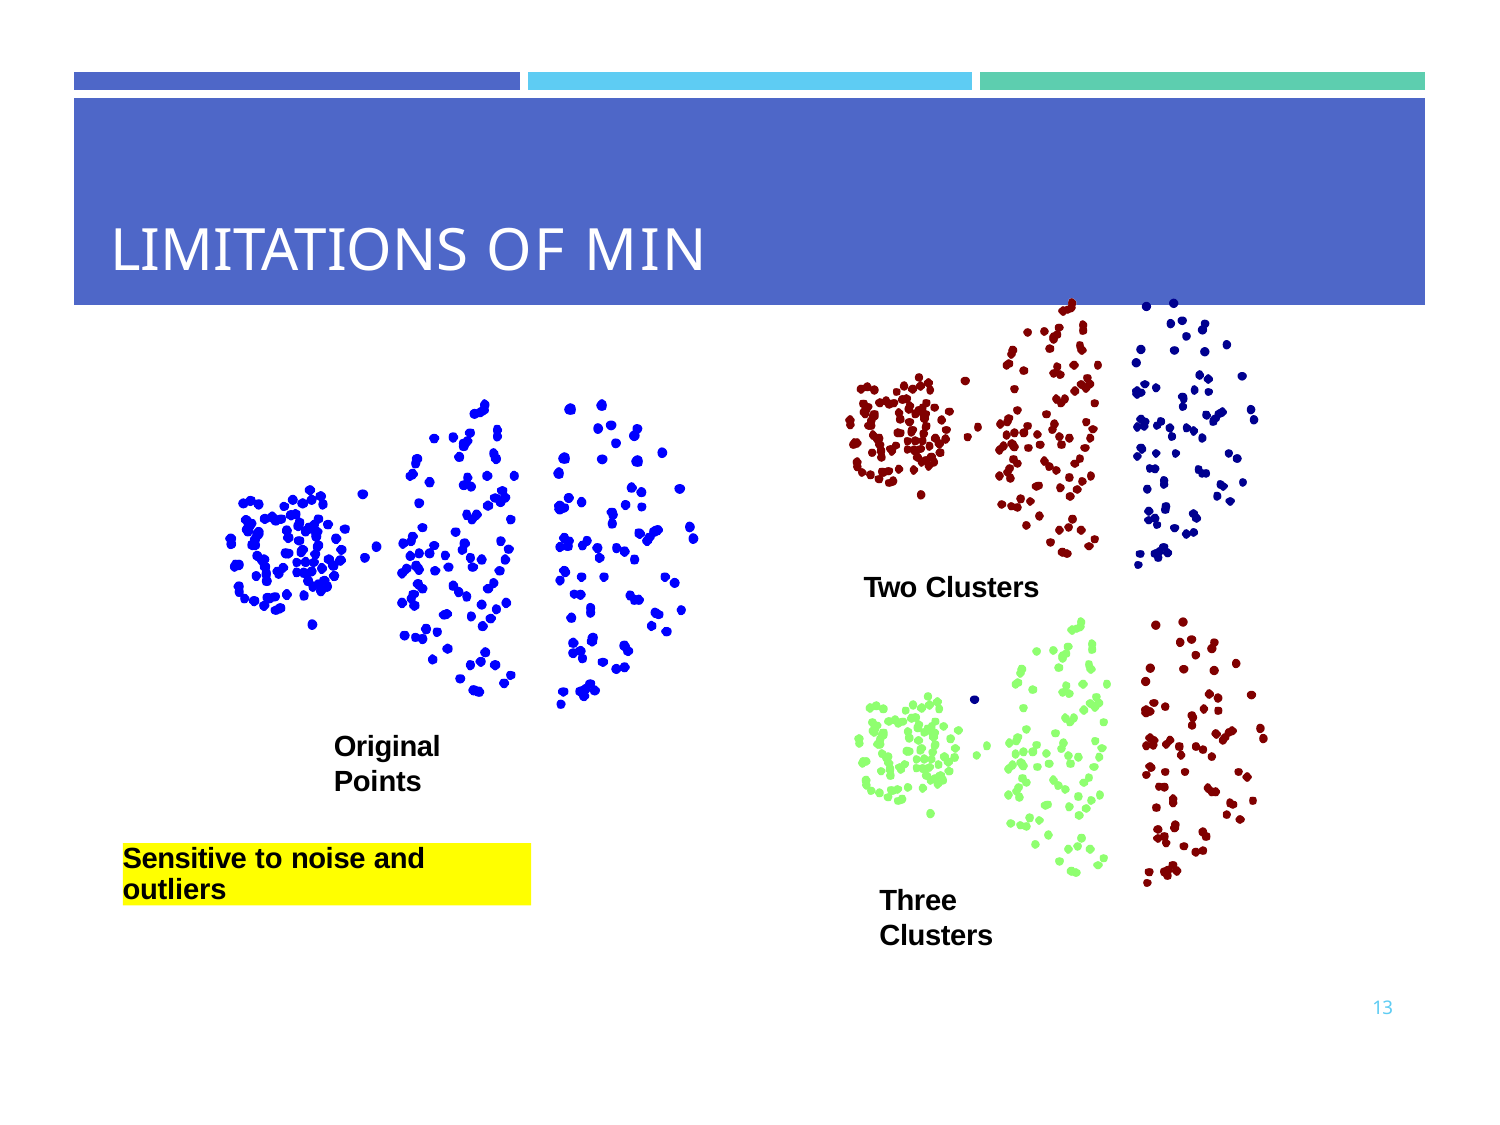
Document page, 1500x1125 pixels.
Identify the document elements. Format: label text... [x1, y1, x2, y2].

picture [1004, 617, 1111, 877]
table_header [980, 72, 1425, 90]
picture [595, 399, 607, 411]
text_box Sensitive to noise and outliers [122, 843, 532, 906]
text_box [1207, 644, 1217, 654]
table_header [528, 72, 972, 90]
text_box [553, 403, 699, 709]
text_box [371, 541, 382, 553]
picture [1132, 370, 1248, 569]
text_box [1131, 358, 1141, 368]
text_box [397, 399, 519, 697]
table_cell LIMITATIONS OF MIN [74, 98, 1425, 305]
text_box [1191, 650, 1201, 660]
text_box [1252, 405, 1256, 415]
text_box Two Clusters [861, 565, 1041, 603]
text_box [1252, 415, 1259, 425]
picture [1141, 689, 1257, 888]
text_box [1209, 665, 1219, 676]
text_box [1145, 663, 1155, 673]
text_box [1200, 319, 1210, 329]
text_box [1222, 340, 1232, 350]
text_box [225, 485, 350, 631]
text_box [1200, 347, 1210, 357]
text_box [1169, 298, 1179, 309]
text_box [357, 489, 369, 500]
text_box [1197, 325, 1208, 335]
text_box [1178, 617, 1188, 627]
text_box [1182, 332, 1191, 341]
text_box [1261, 733, 1268, 744]
text_box Original Points [331, 725, 537, 798]
picture [845, 373, 982, 487]
text_box [1186, 635, 1197, 644]
text_box [1176, 637, 1185, 648]
picture [854, 692, 992, 806]
text_box [1261, 723, 1265, 733]
text_box [1141, 676, 1151, 687]
text_box [360, 552, 370, 563]
slide_number 13 [1365, 995, 1400, 1125]
text_box Three Clusters [877, 879, 1079, 952]
picture [995, 298, 1102, 558]
text_box [1210, 638, 1219, 647]
text_box [1136, 344, 1146, 355]
text_box [1166, 318, 1176, 329]
text_box [926, 814, 935, 819]
text_box [1179, 665, 1189, 674]
text_box [1232, 658, 1241, 669]
picture [631, 455, 643, 467]
text_box [1169, 346, 1180, 355]
text_box [1141, 301, 1152, 312]
text_box [1177, 316, 1187, 326]
table_header [74, 72, 520, 90]
text_box [1151, 620, 1161, 630]
